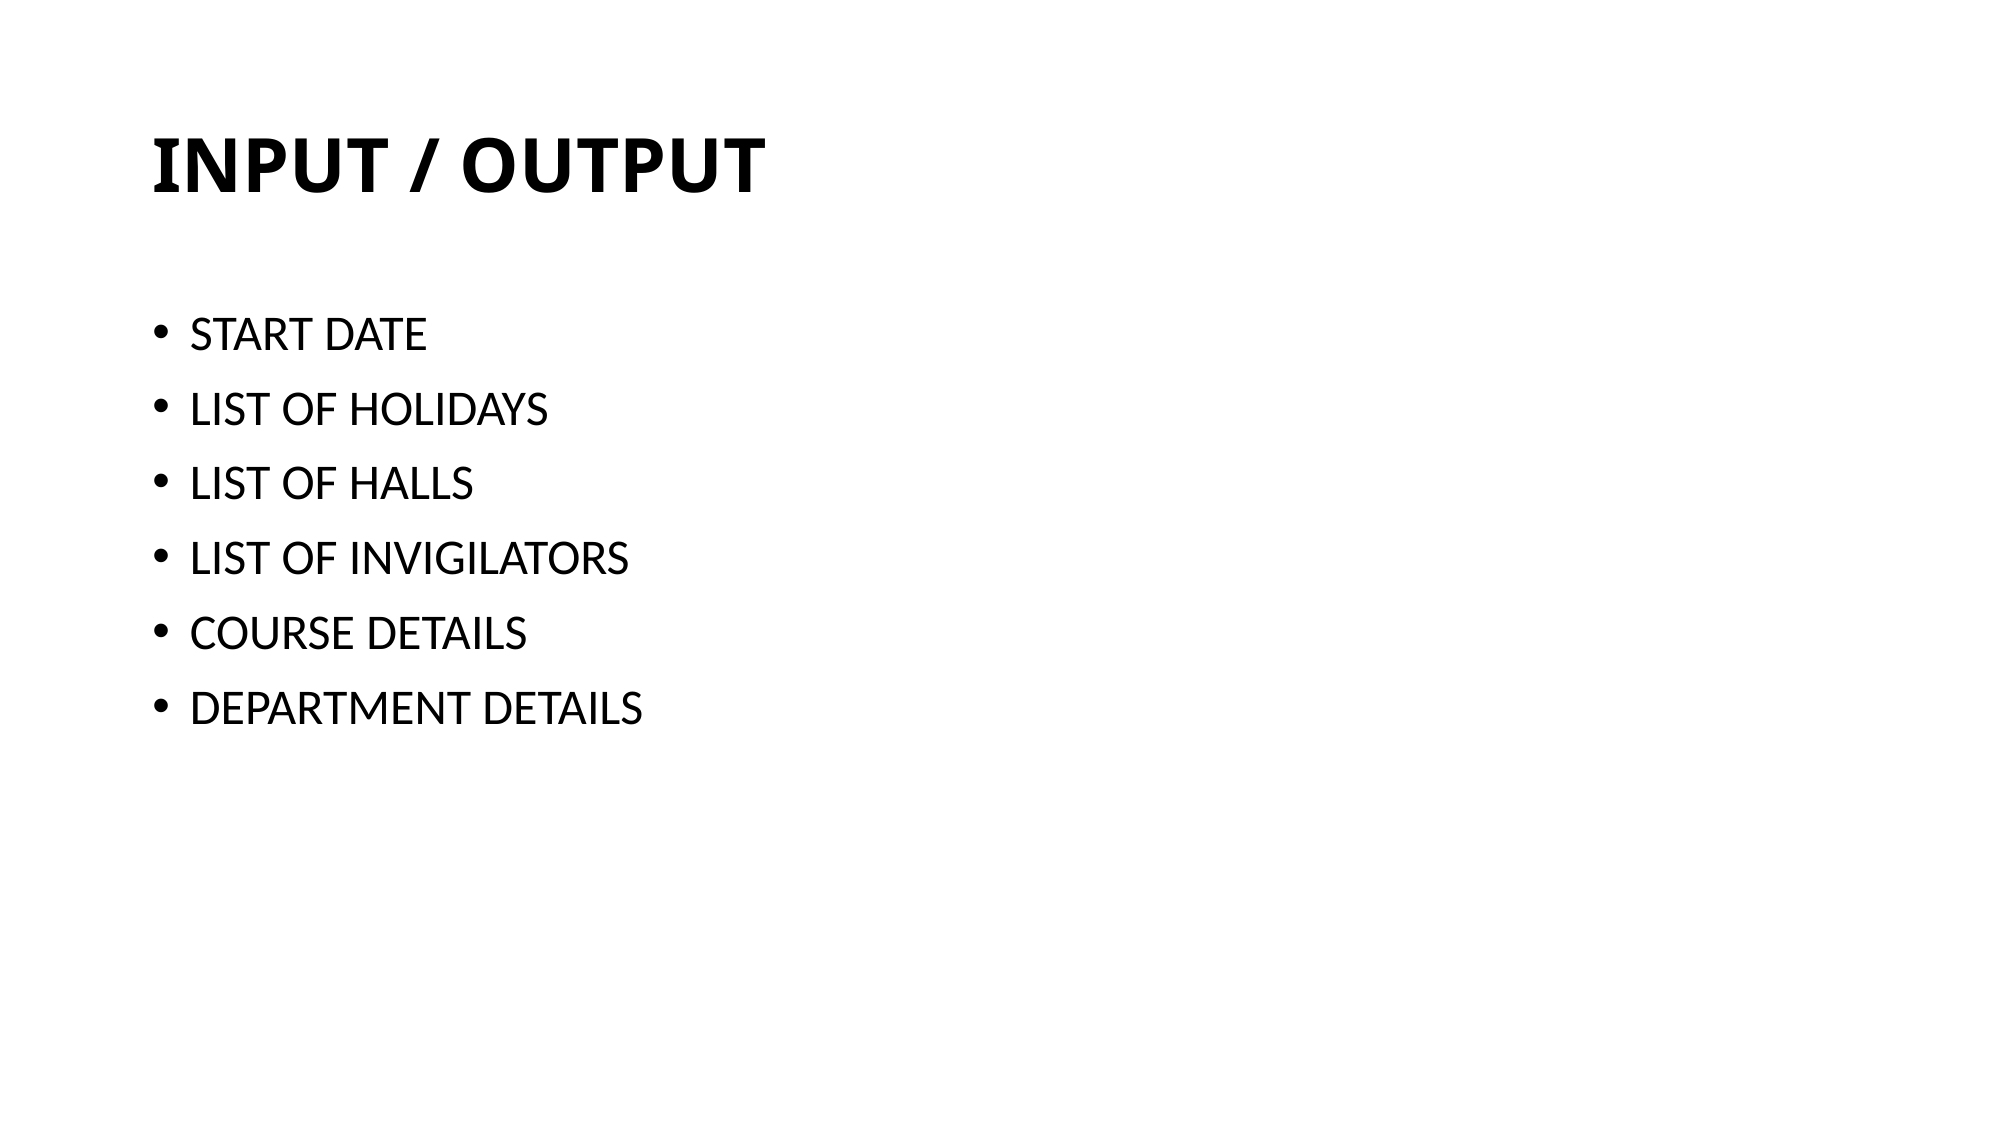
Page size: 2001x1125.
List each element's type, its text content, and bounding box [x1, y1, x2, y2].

list START DATE LIST OF HOLIDAYS LIST OF HALLS LIST OF INVIGILATORS COURSE DETAILS DEPARTMENT DETAILS [137, 299, 1863, 1014]
title INPUT / OUTPUT [137, 59, 1863, 278]
